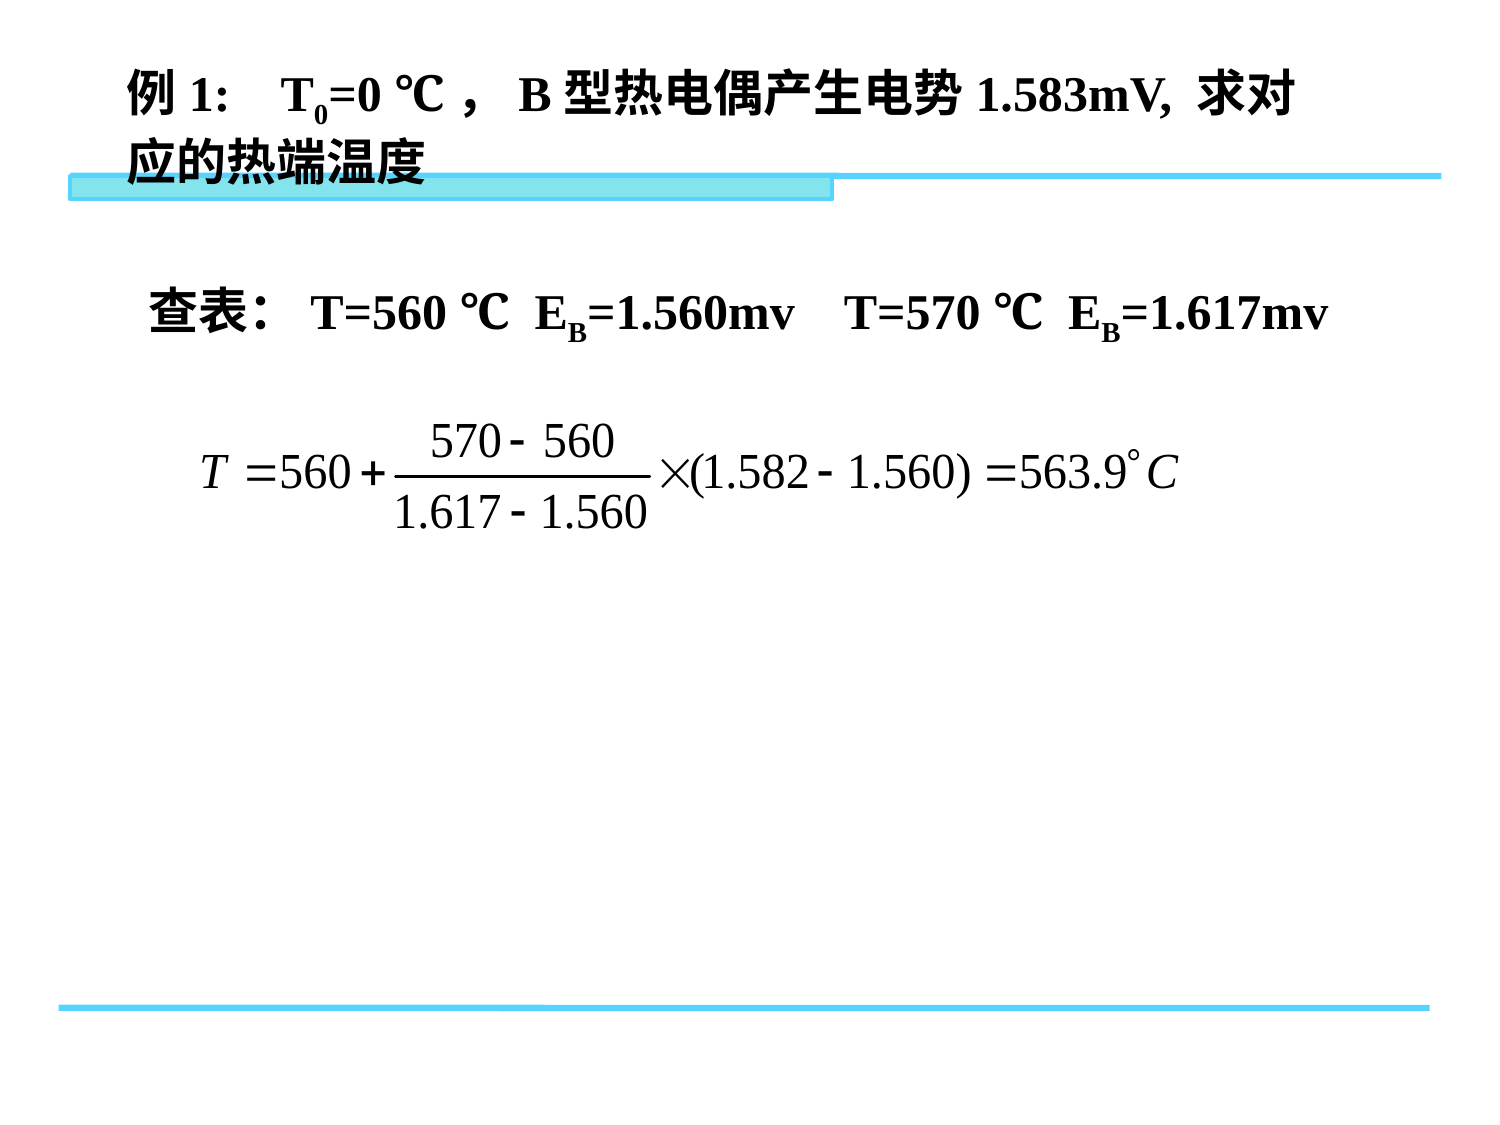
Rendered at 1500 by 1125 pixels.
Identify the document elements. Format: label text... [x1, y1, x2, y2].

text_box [194, 408, 1190, 540]
text_box 查表：T=560 ℃ EB=1.560mv T=570 ℃ EB=1.617mv [133, 272, 1353, 476]
text_box 例1: T0=0 ℃，B型热电偶产生电势1.583mV, 求对应的热端温度 [112, 54, 1353, 198]
